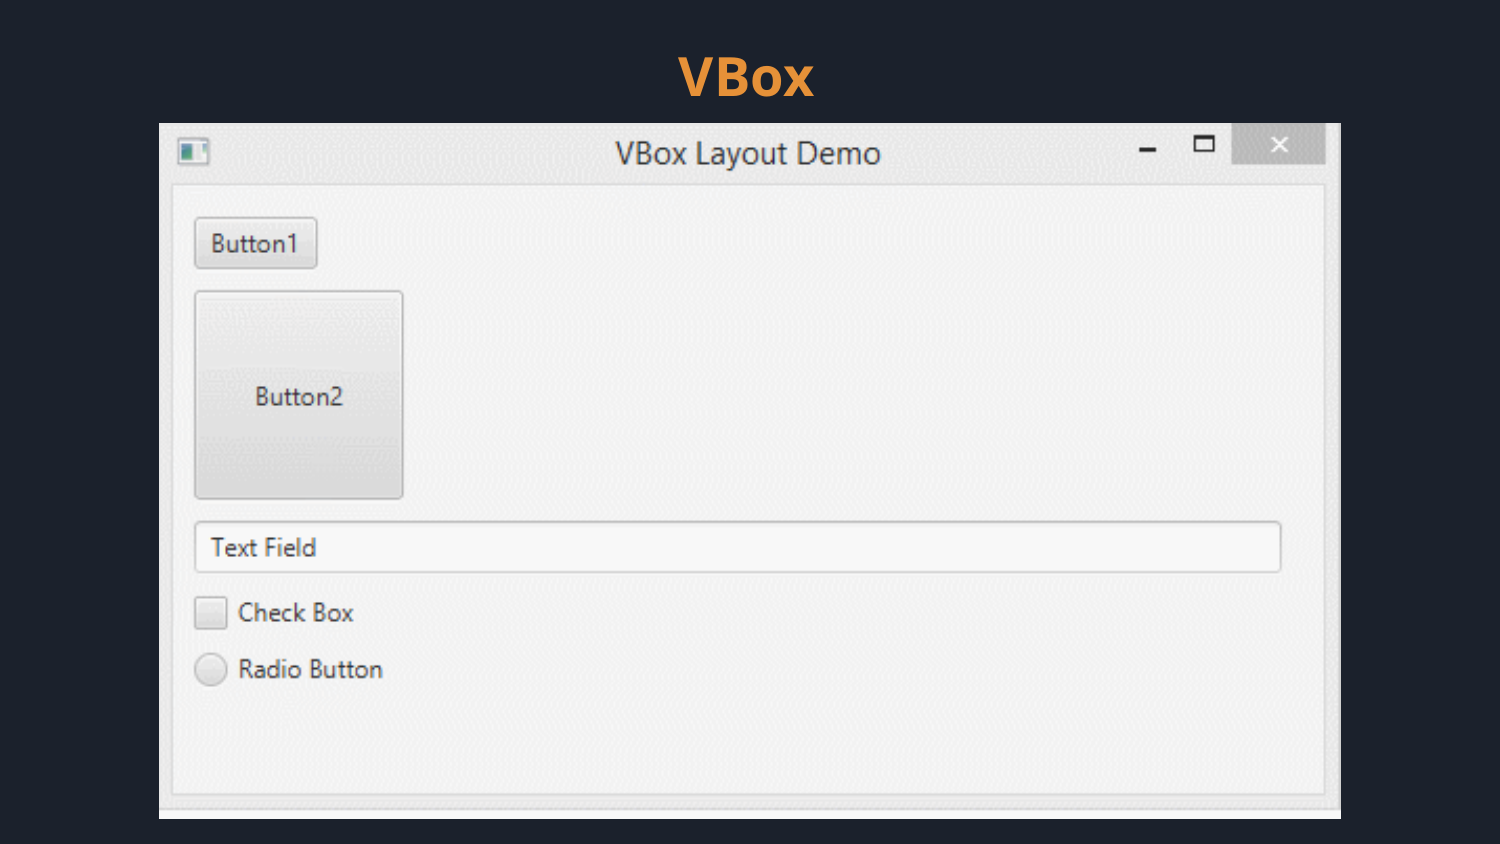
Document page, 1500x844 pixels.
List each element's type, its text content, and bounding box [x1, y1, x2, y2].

text_box VBox [664, 27, 836, 122]
picture [159, 123, 1341, 819]
